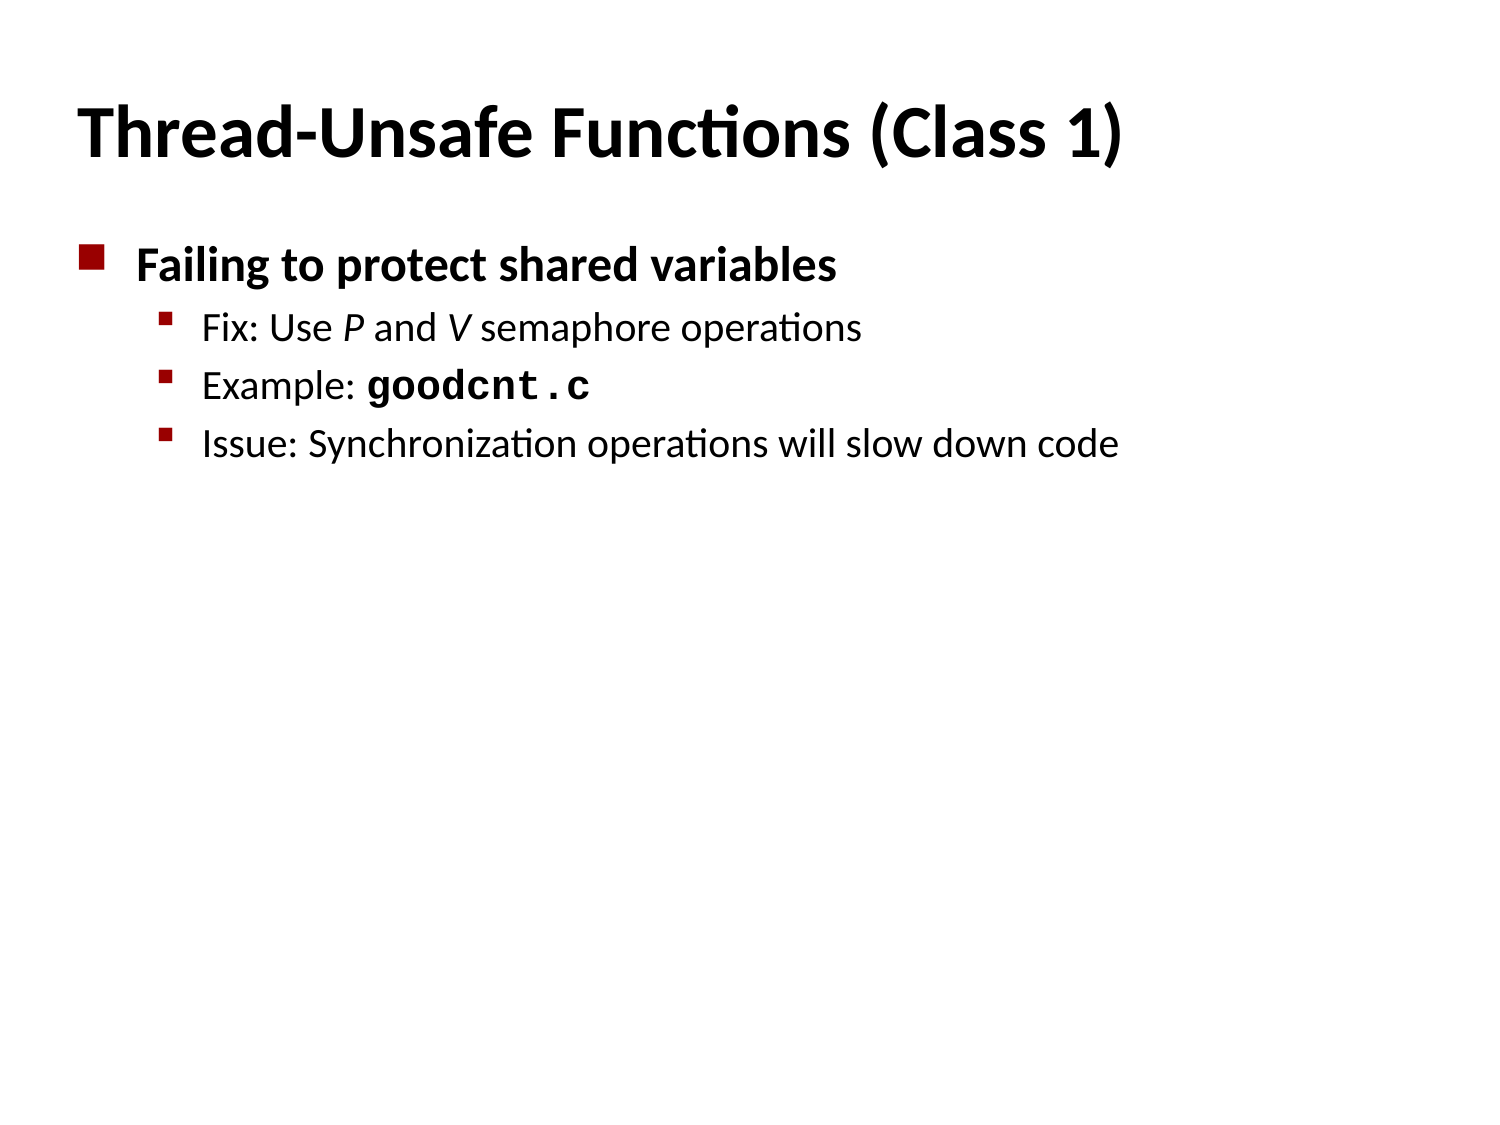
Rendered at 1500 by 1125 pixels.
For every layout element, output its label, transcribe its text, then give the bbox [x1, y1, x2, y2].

title Thread-Unsafe Functions (Class 1) [62, 80, 1199, 176]
list Failing to protect shared variables Fix: Use P and V semaphore operations Example: goodcnt.c Issue: Synchronization operations will slow down code [64, 223, 1361, 1040]
